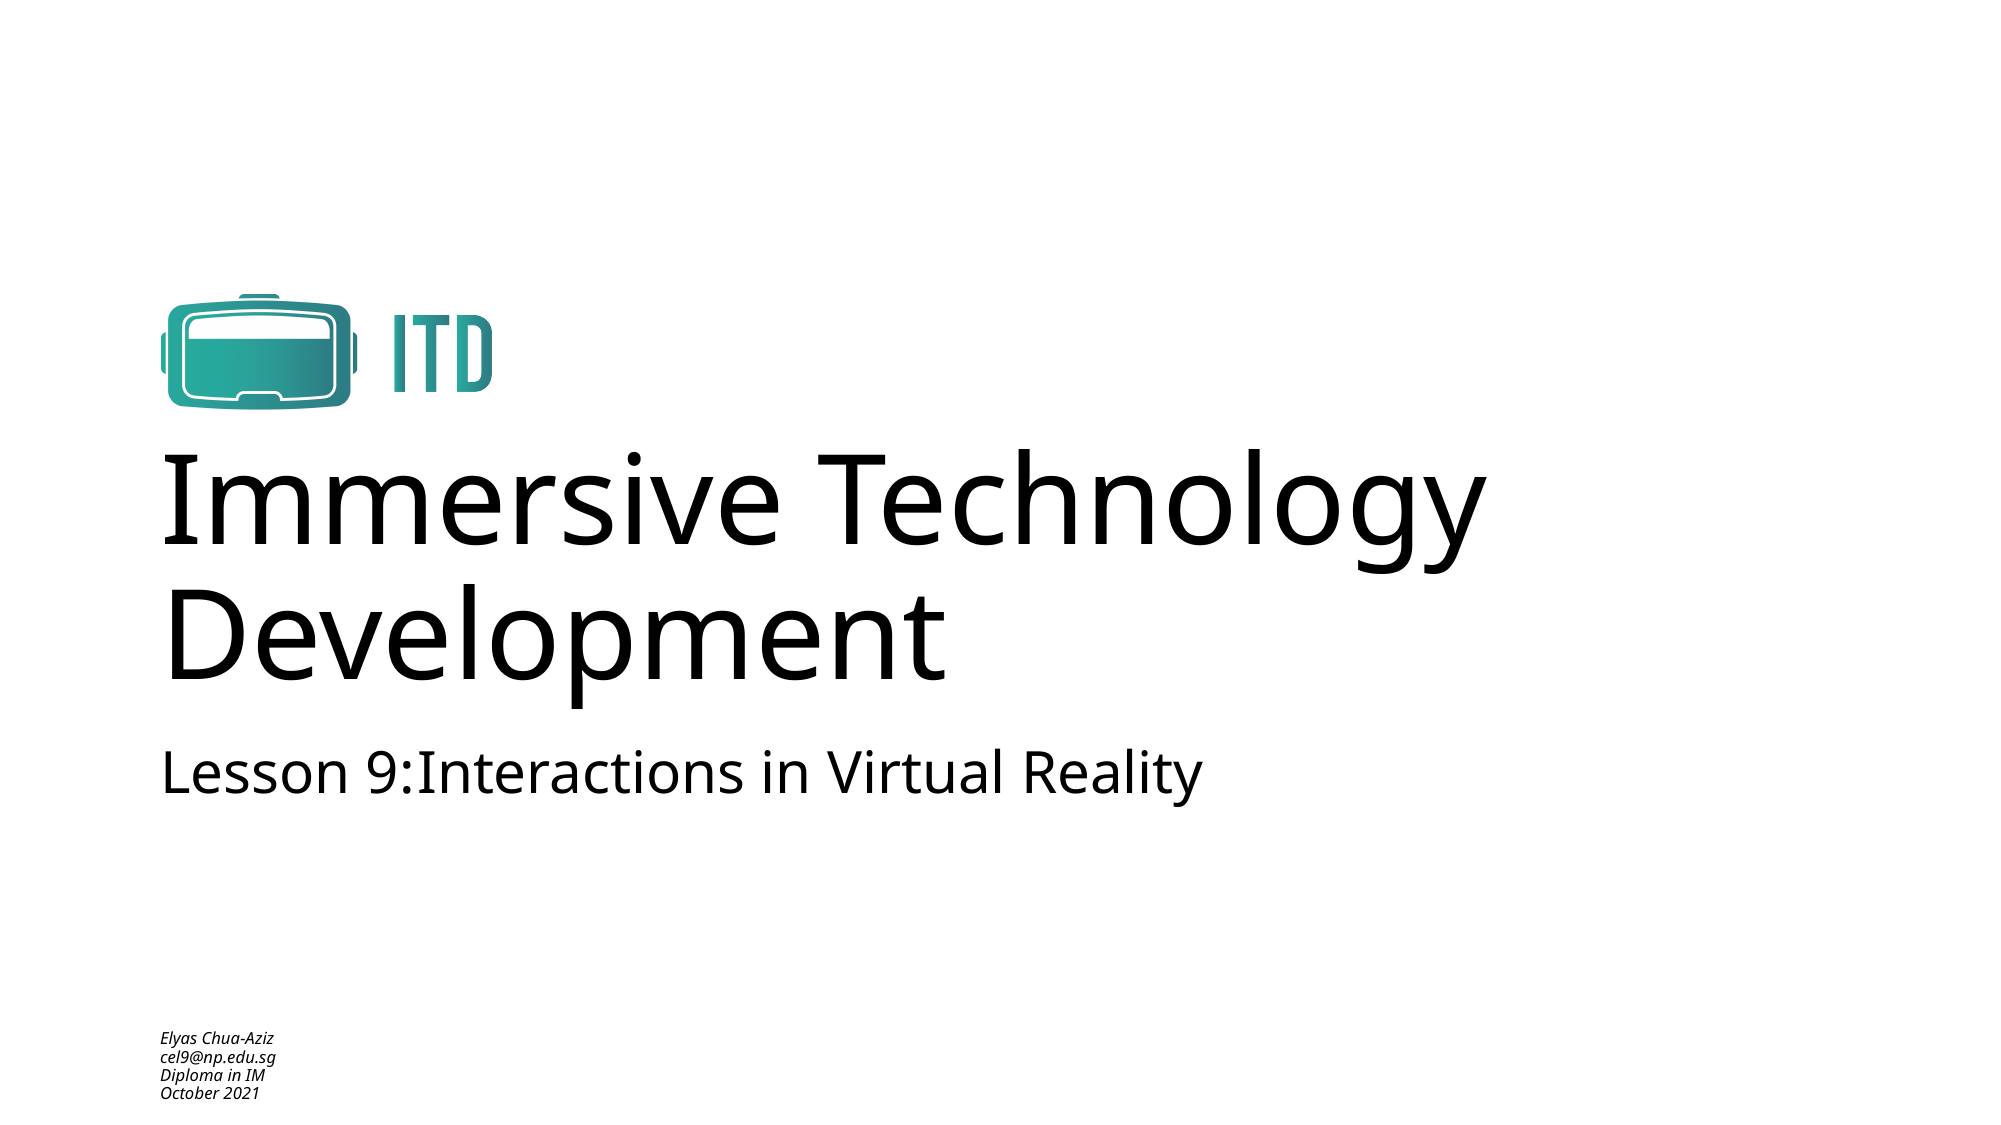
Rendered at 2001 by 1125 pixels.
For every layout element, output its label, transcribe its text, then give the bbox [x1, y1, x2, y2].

text_box Elyas Chua-Aziz cel9@np.edu.sg Diploma in IM October 2021 [145, 1010, 302, 1111]
title Immersive Technology Development [145, 322, 1855, 714]
picture [161, 294, 492, 412]
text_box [145, 713, 1806, 814]
